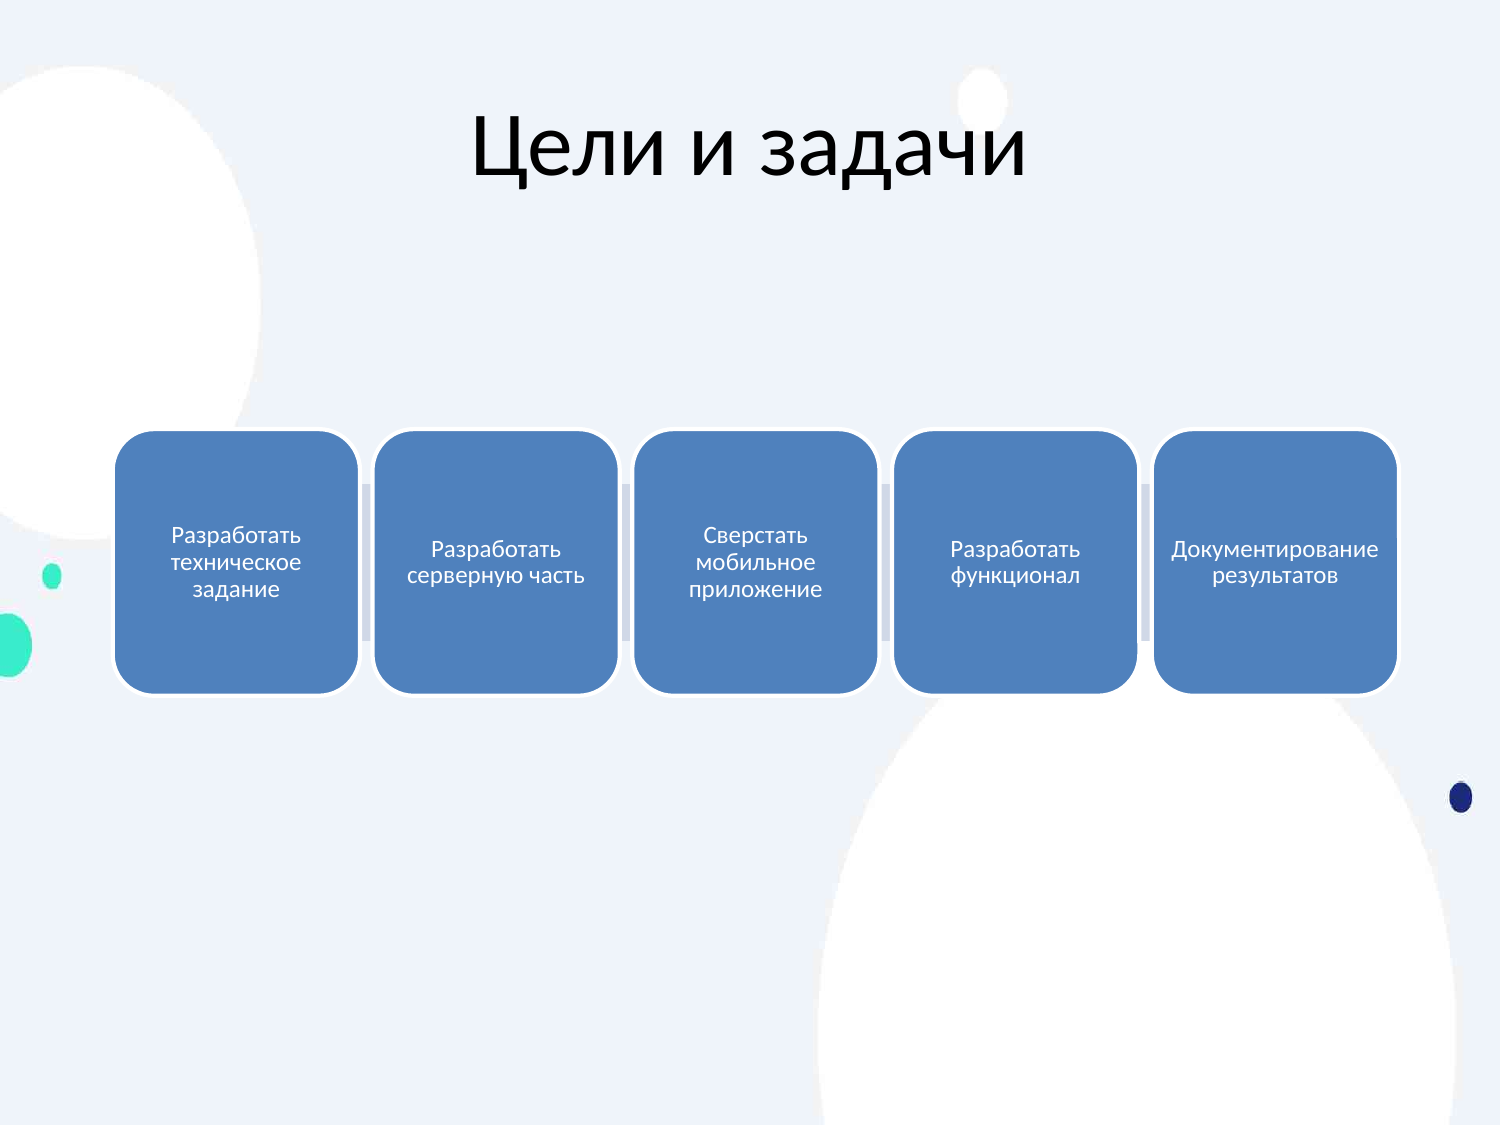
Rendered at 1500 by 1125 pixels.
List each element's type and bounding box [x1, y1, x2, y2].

picture [0, 0, 1500, 1125]
text_box [111, 228, 1400, 897]
